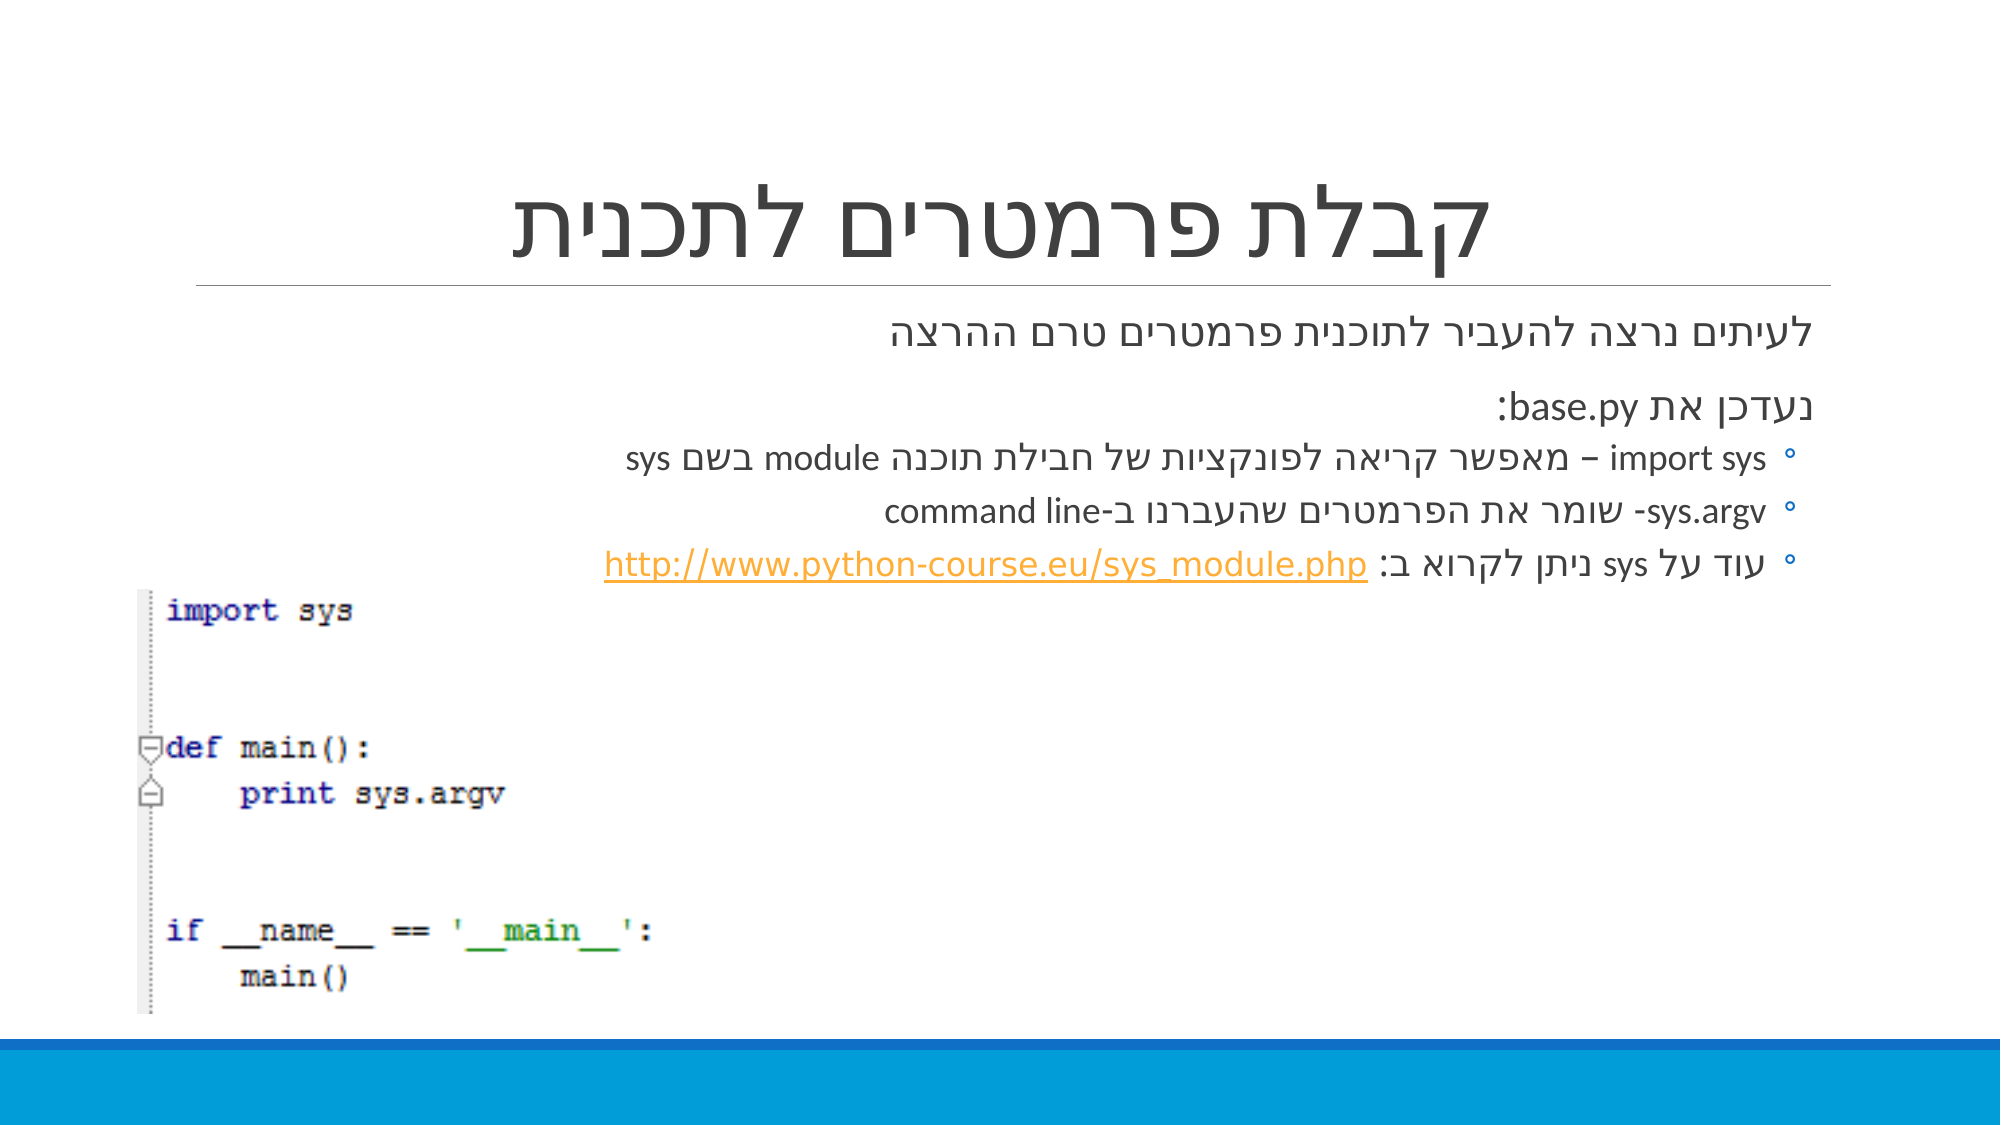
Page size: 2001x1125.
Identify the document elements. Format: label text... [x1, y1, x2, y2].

title קבלת פרמטרים לתכנית [180, 47, 1830, 285]
picture [136, 588, 667, 1014]
list לעיתים נרצה להעביר לתוכנית פרמטרים טרם ההרצה נעדכן את base.py: import sys – מאפשר קריאה לפונקציות של חבילת תוכנה module בשם sys sys.argv- שומר את הפרמטרים שהעברנו ב-command line עוד על sys ניתן לקרוא ב: http://www.python-course.eu/sys_module.php [180, 302, 1830, 963]
